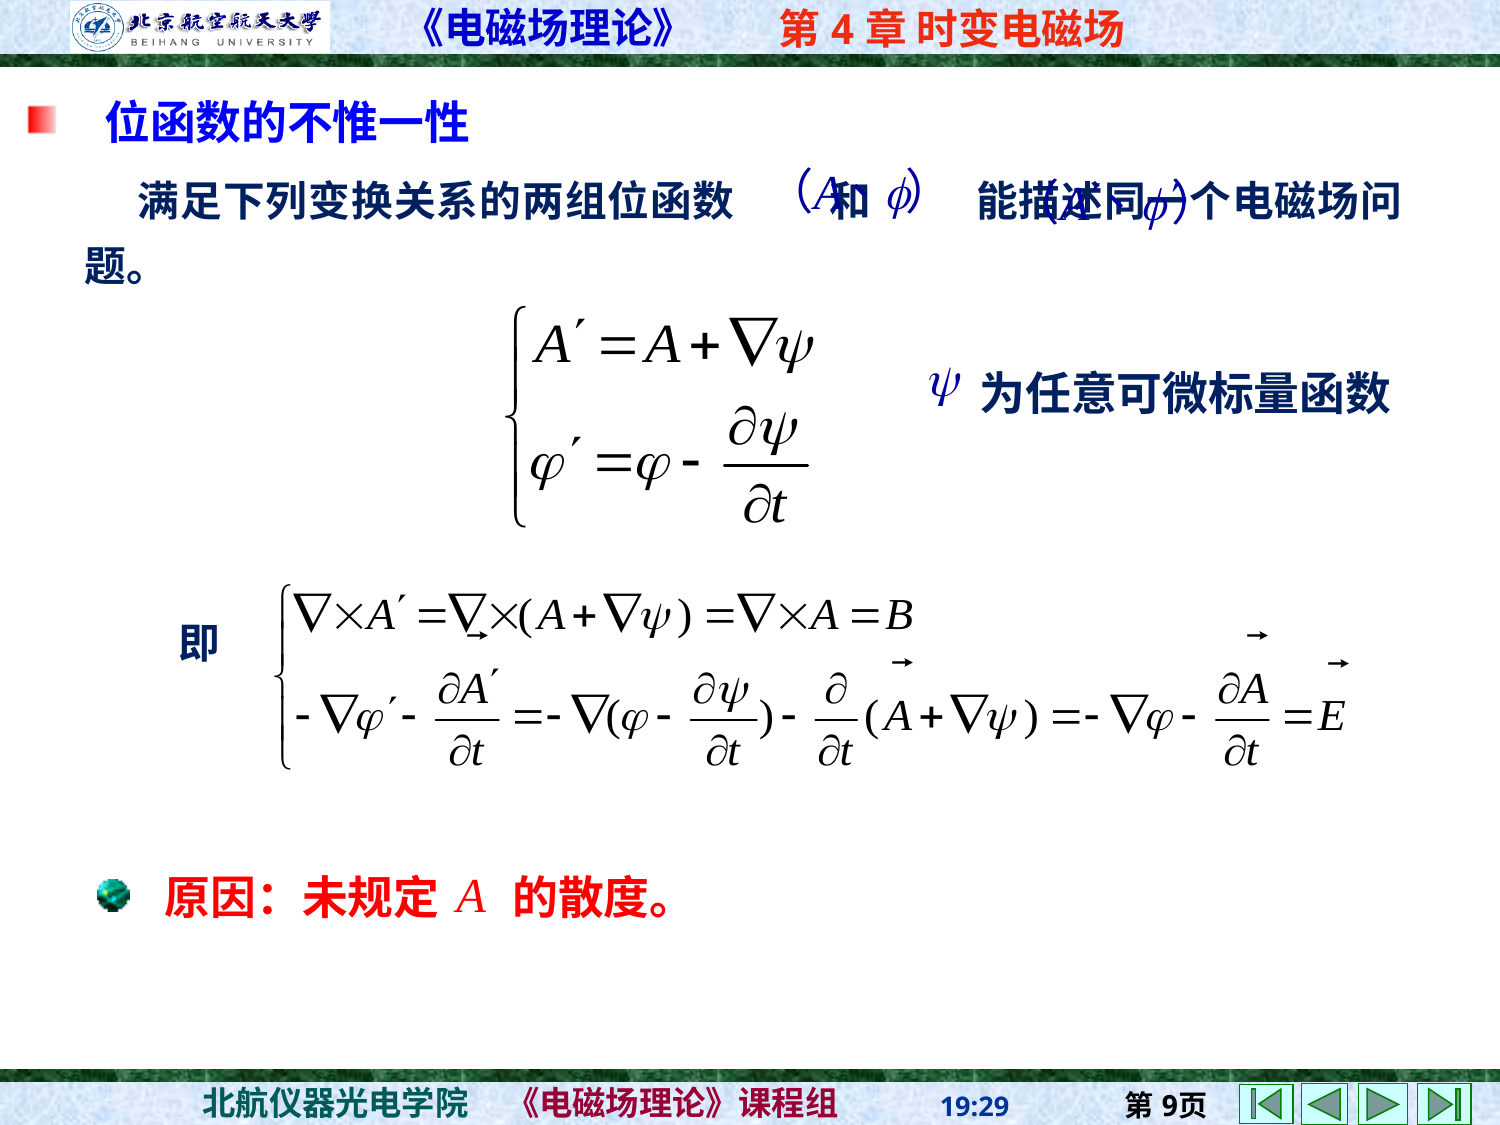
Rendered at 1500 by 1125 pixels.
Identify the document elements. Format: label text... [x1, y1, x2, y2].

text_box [82, 854, 1500, 933]
picture [0, 1, 1500, 67]
text_box 位函数的不惟一性 [11, 85, 644, 156]
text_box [491, 292, 832, 542]
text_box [1030, 163, 1205, 242]
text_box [264, 573, 1358, 781]
picture [26, 104, 59, 137]
text_box 即 [163, 609, 257, 675]
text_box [925, 351, 1411, 429]
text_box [784, 151, 939, 230]
picture [0, 1069, 1500, 1125]
text_box 满足下列变换关系的两组位函数 和 能描述同一个电磁场问题。 [70, 152, 1418, 298]
